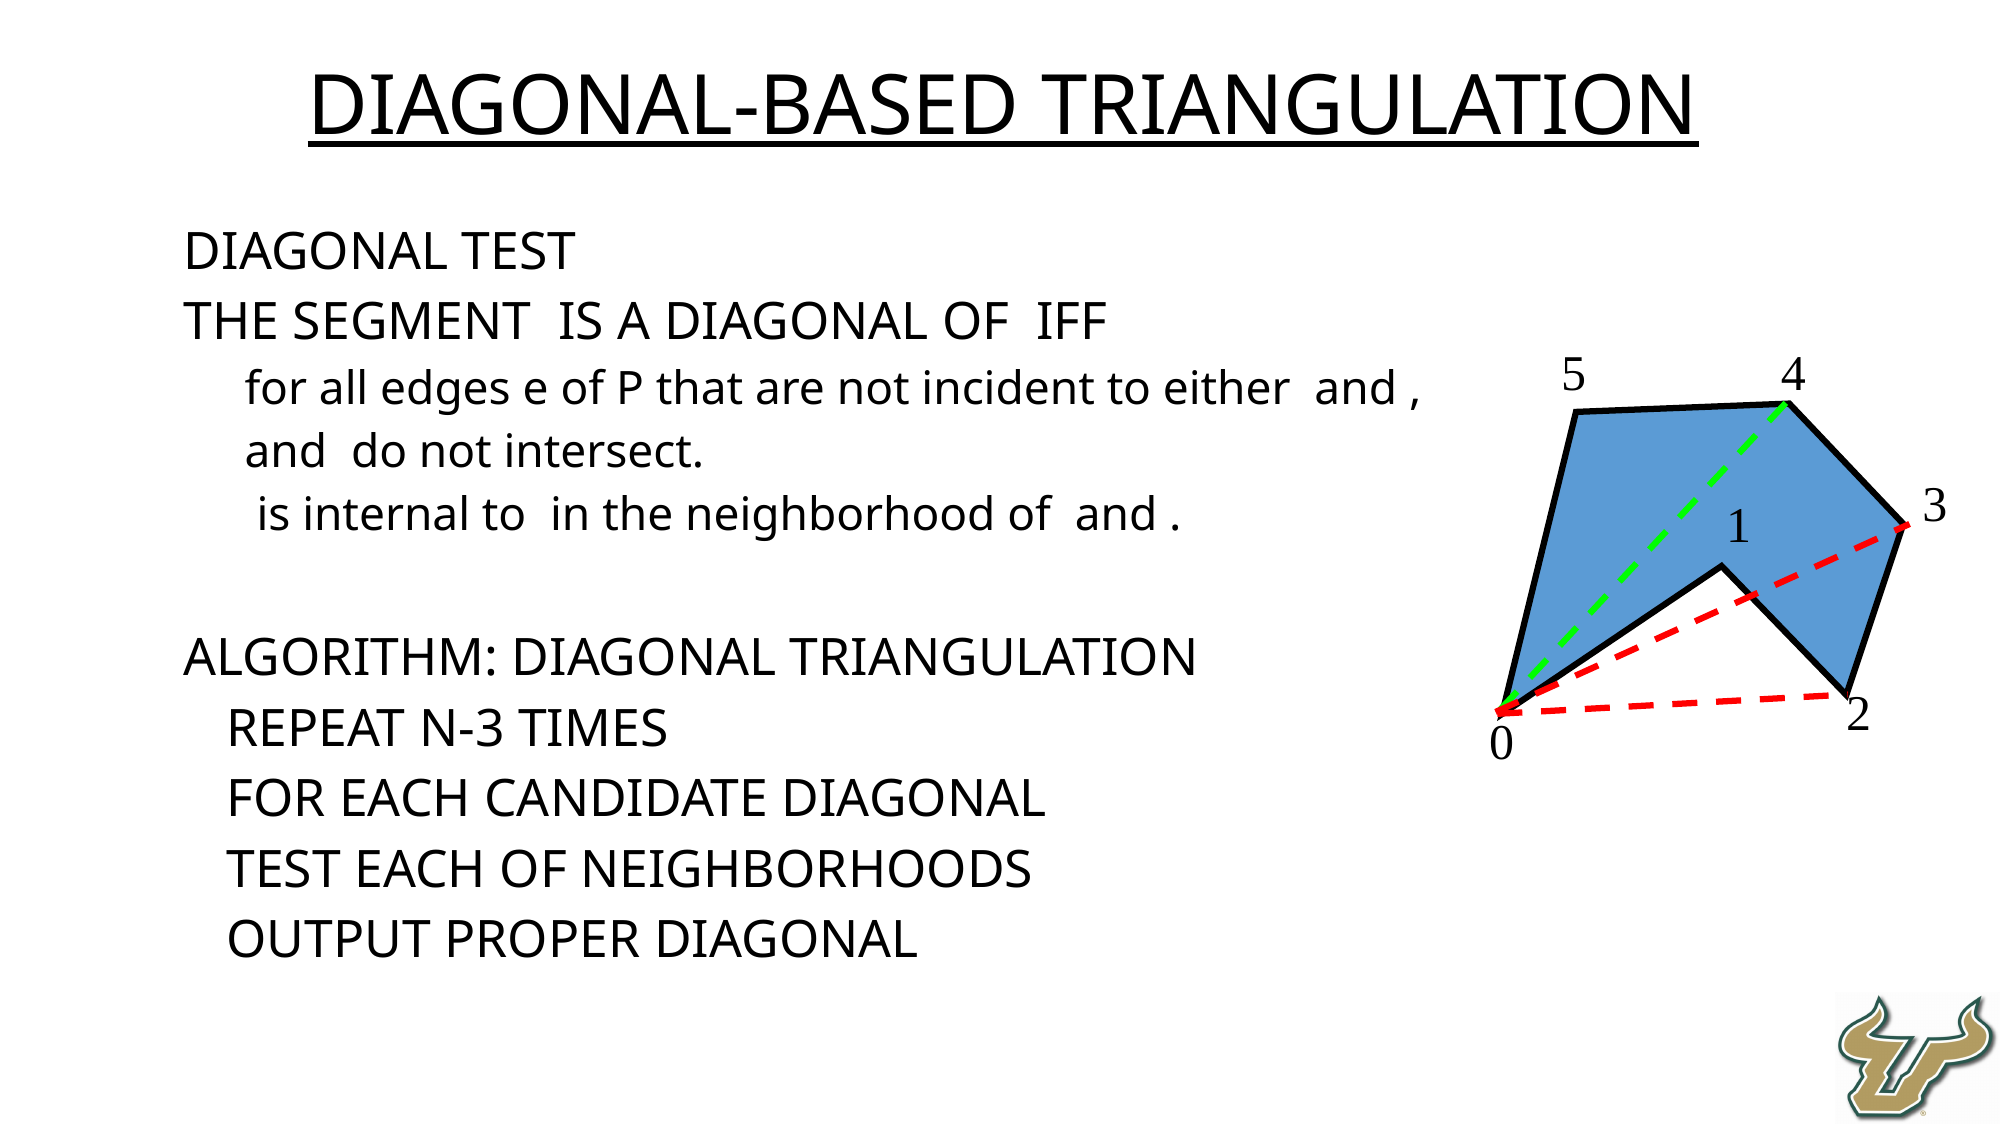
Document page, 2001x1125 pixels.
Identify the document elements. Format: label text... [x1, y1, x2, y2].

text_box 5 [1546, 333, 1602, 408]
text_box [1504, 404, 1904, 702]
text_box 3 [1907, 463, 1963, 539]
text_box 1 [1711, 485, 1766, 560]
text_box 4 [1766, 333, 1821, 408]
list Diagonal-Based Triangulation [261, 43, 1739, 172]
picture [1835, 992, 2000, 1124]
text_box 0 [1474, 702, 1530, 778]
text_box 2 [1831, 673, 1887, 748]
